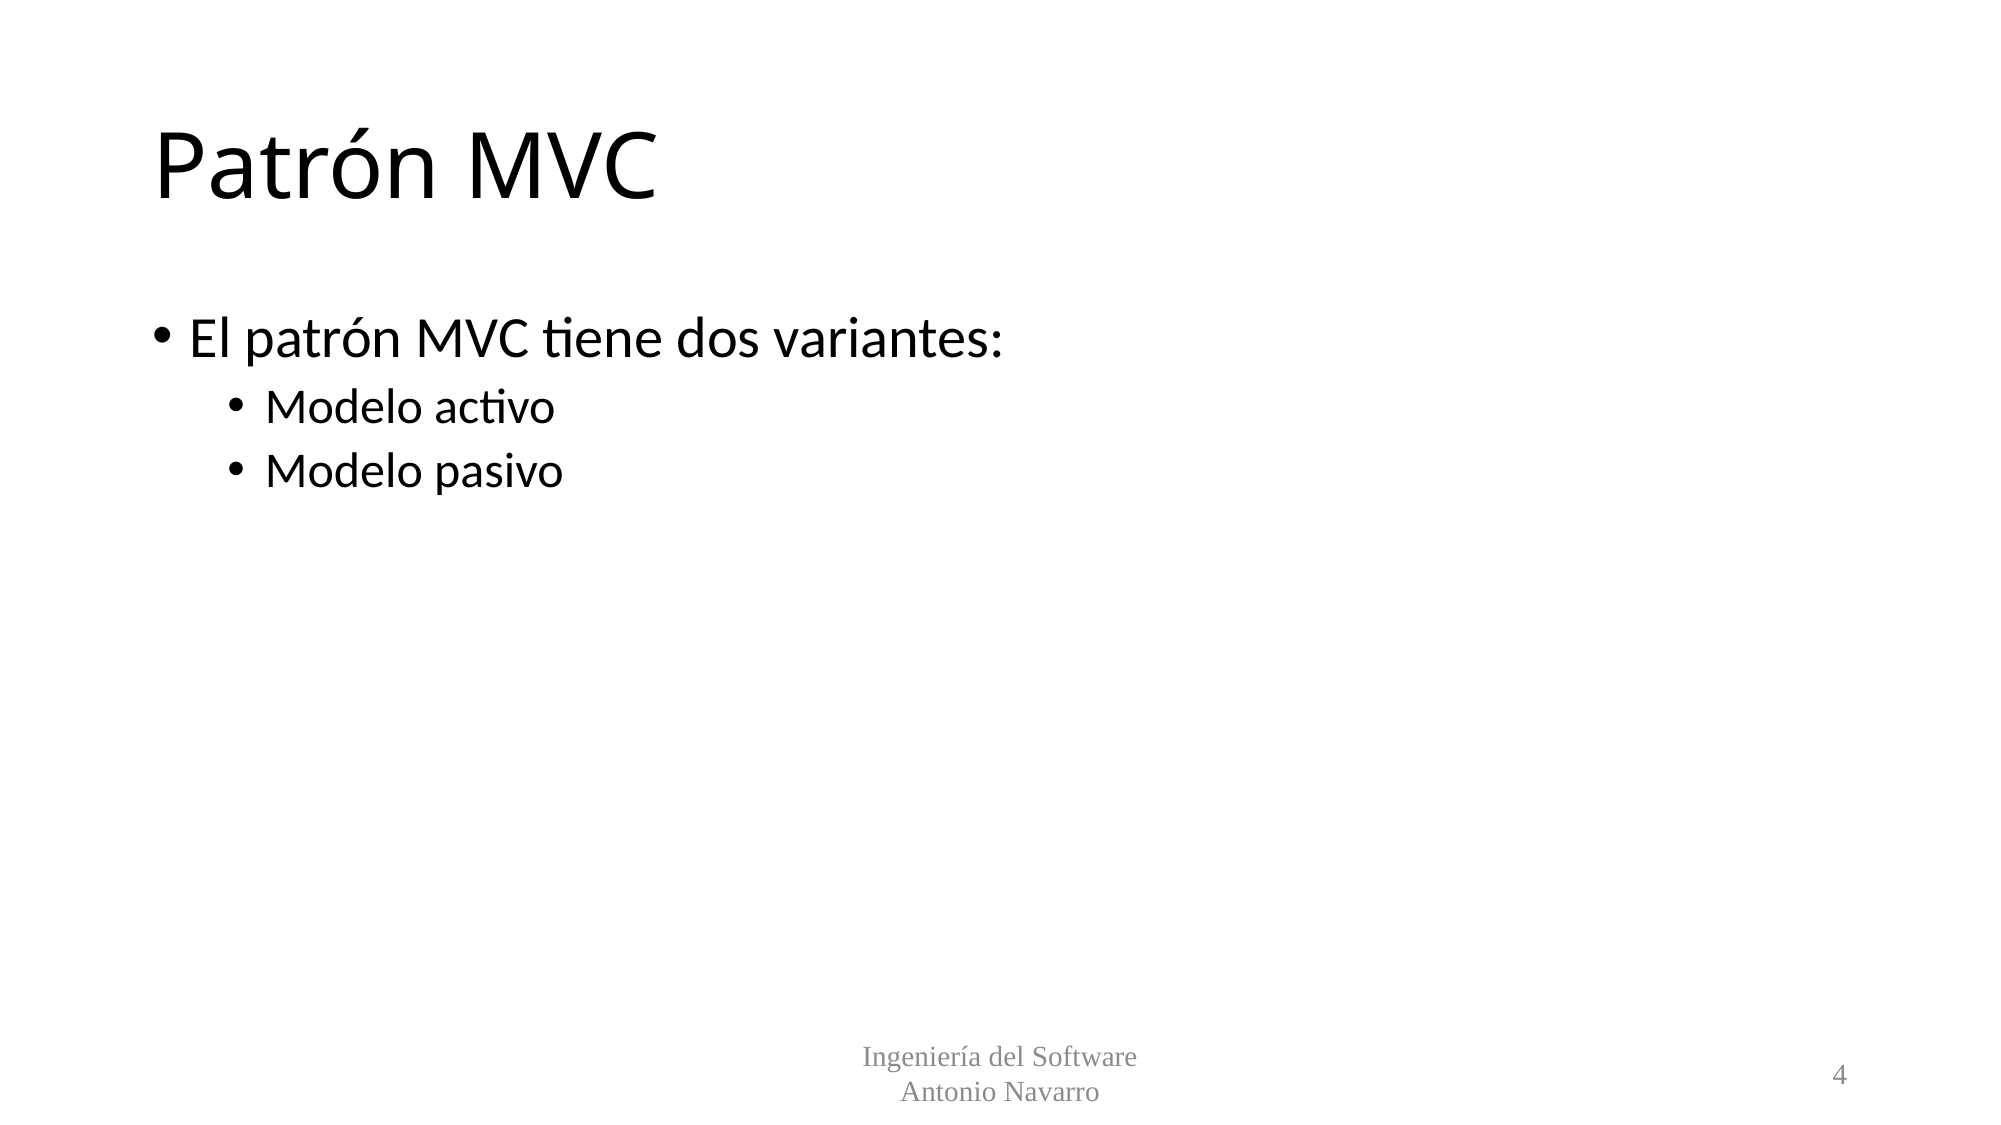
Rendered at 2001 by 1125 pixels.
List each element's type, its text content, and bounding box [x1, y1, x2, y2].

slide_number 4 [1412, 1042, 1863, 1103]
title Patrón MVC [137, 59, 1863, 278]
footer Ingeniería del Software Antonio Navarro [662, 1042, 1338, 1103]
list El patrón MVC tiene dos variantes: Modelo activo Modelo pasivo [137, 299, 1863, 1014]
